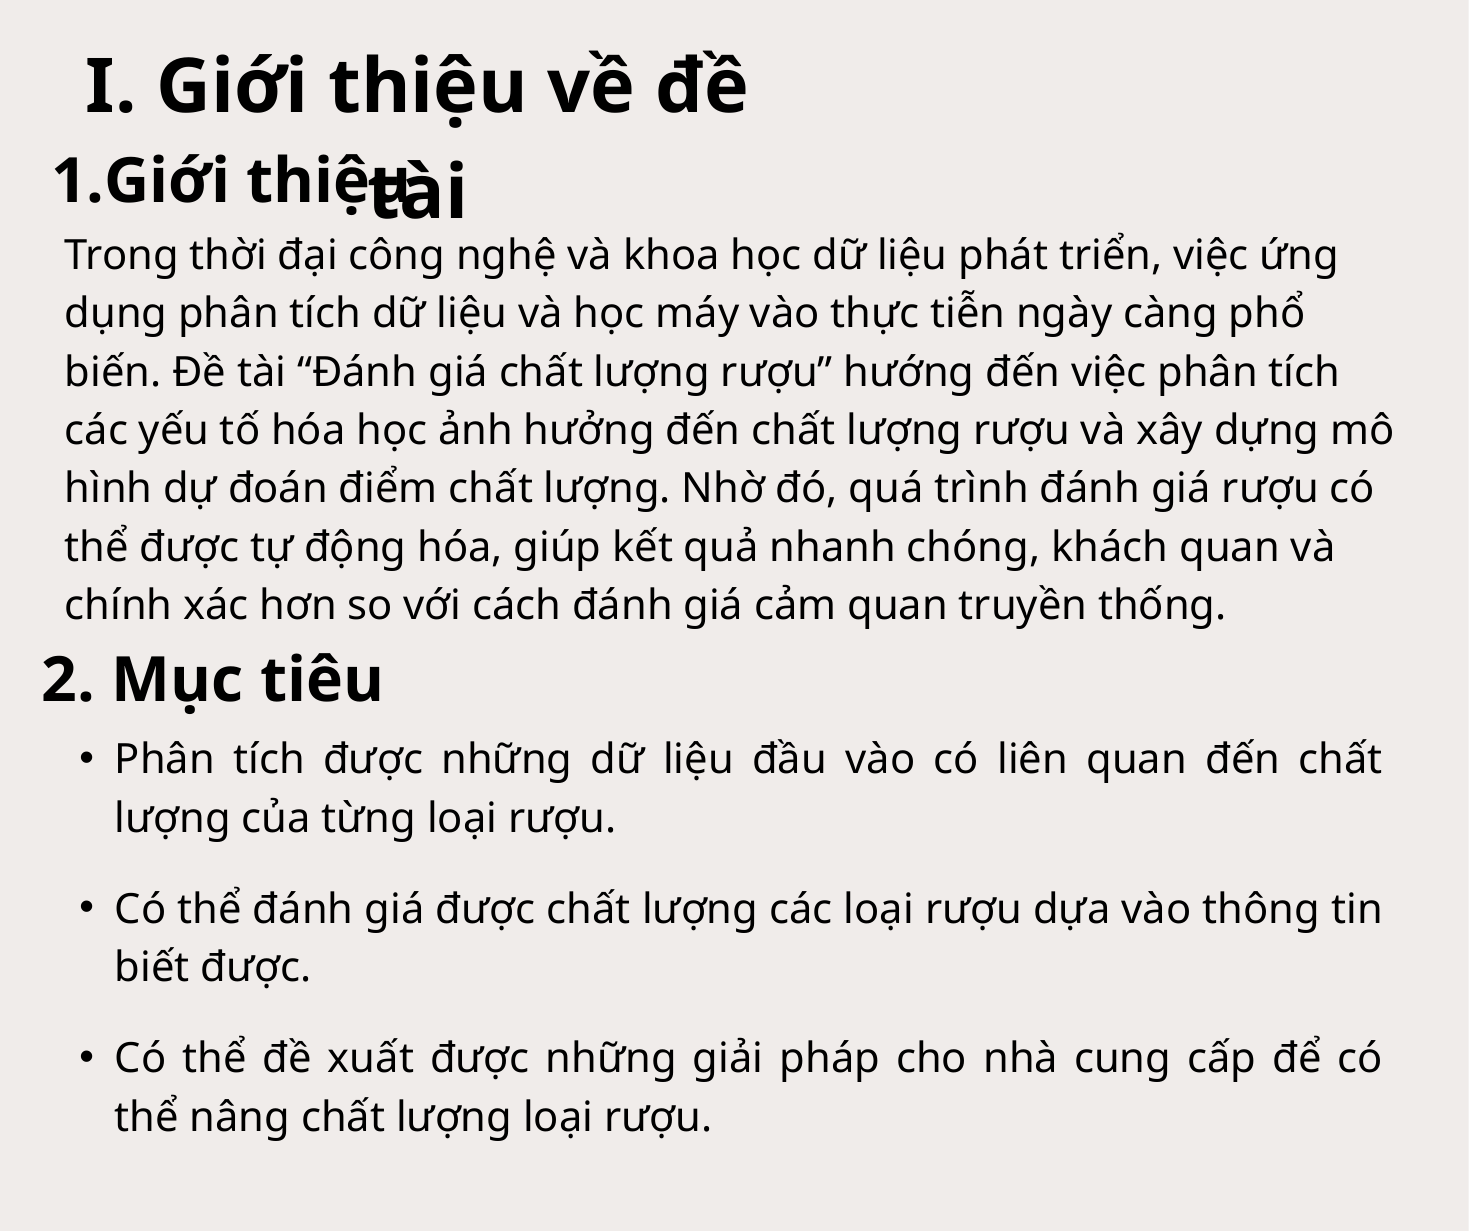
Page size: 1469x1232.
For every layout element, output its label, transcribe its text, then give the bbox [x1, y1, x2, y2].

text_box 2. Mục tiêu [0, 626, 427, 715]
text_box Phân tích được những dữ liệu đầu vào có liên quan đến chất lượng của từng loại rượu. [43, 723, 1384, 841]
text_box I. Giới thiệu về đề tài [43, 21, 793, 234]
text_box Có thể đề xuất được những giải pháp cho nhà cung cấp để có thể nâng chất lượng loại rượu. [43, 1022, 1384, 1140]
text_box Giới thiệu [0, 127, 418, 215]
text_box Trong thời đại công nghệ và khoa học dữ liệu phát triển, việc ứng dụng phân tích dữ liệu và học máy vào thực tiễn ngày càng phổ biến. Đề tài “Đánh giá chất lượng rượu” hướng đến việc phân tích các yếu tố hóa học ảnh hưởng đến chất lượng rượu và xây dựng mô hình dự đoán điểm chất lượng. Nhờ đó, quá trình đánh giá rượu có thể được tự động hóa, giúp kết quả nhanh chóng, khách quan và chính xác hơn so với cách đánh giá cảm quan truyền thống. [64, 219, 1405, 628]
text_box Có thể đánh giá được chất lượng các loại rượu dựa vào thông tin biết được. [43, 873, 1384, 990]
